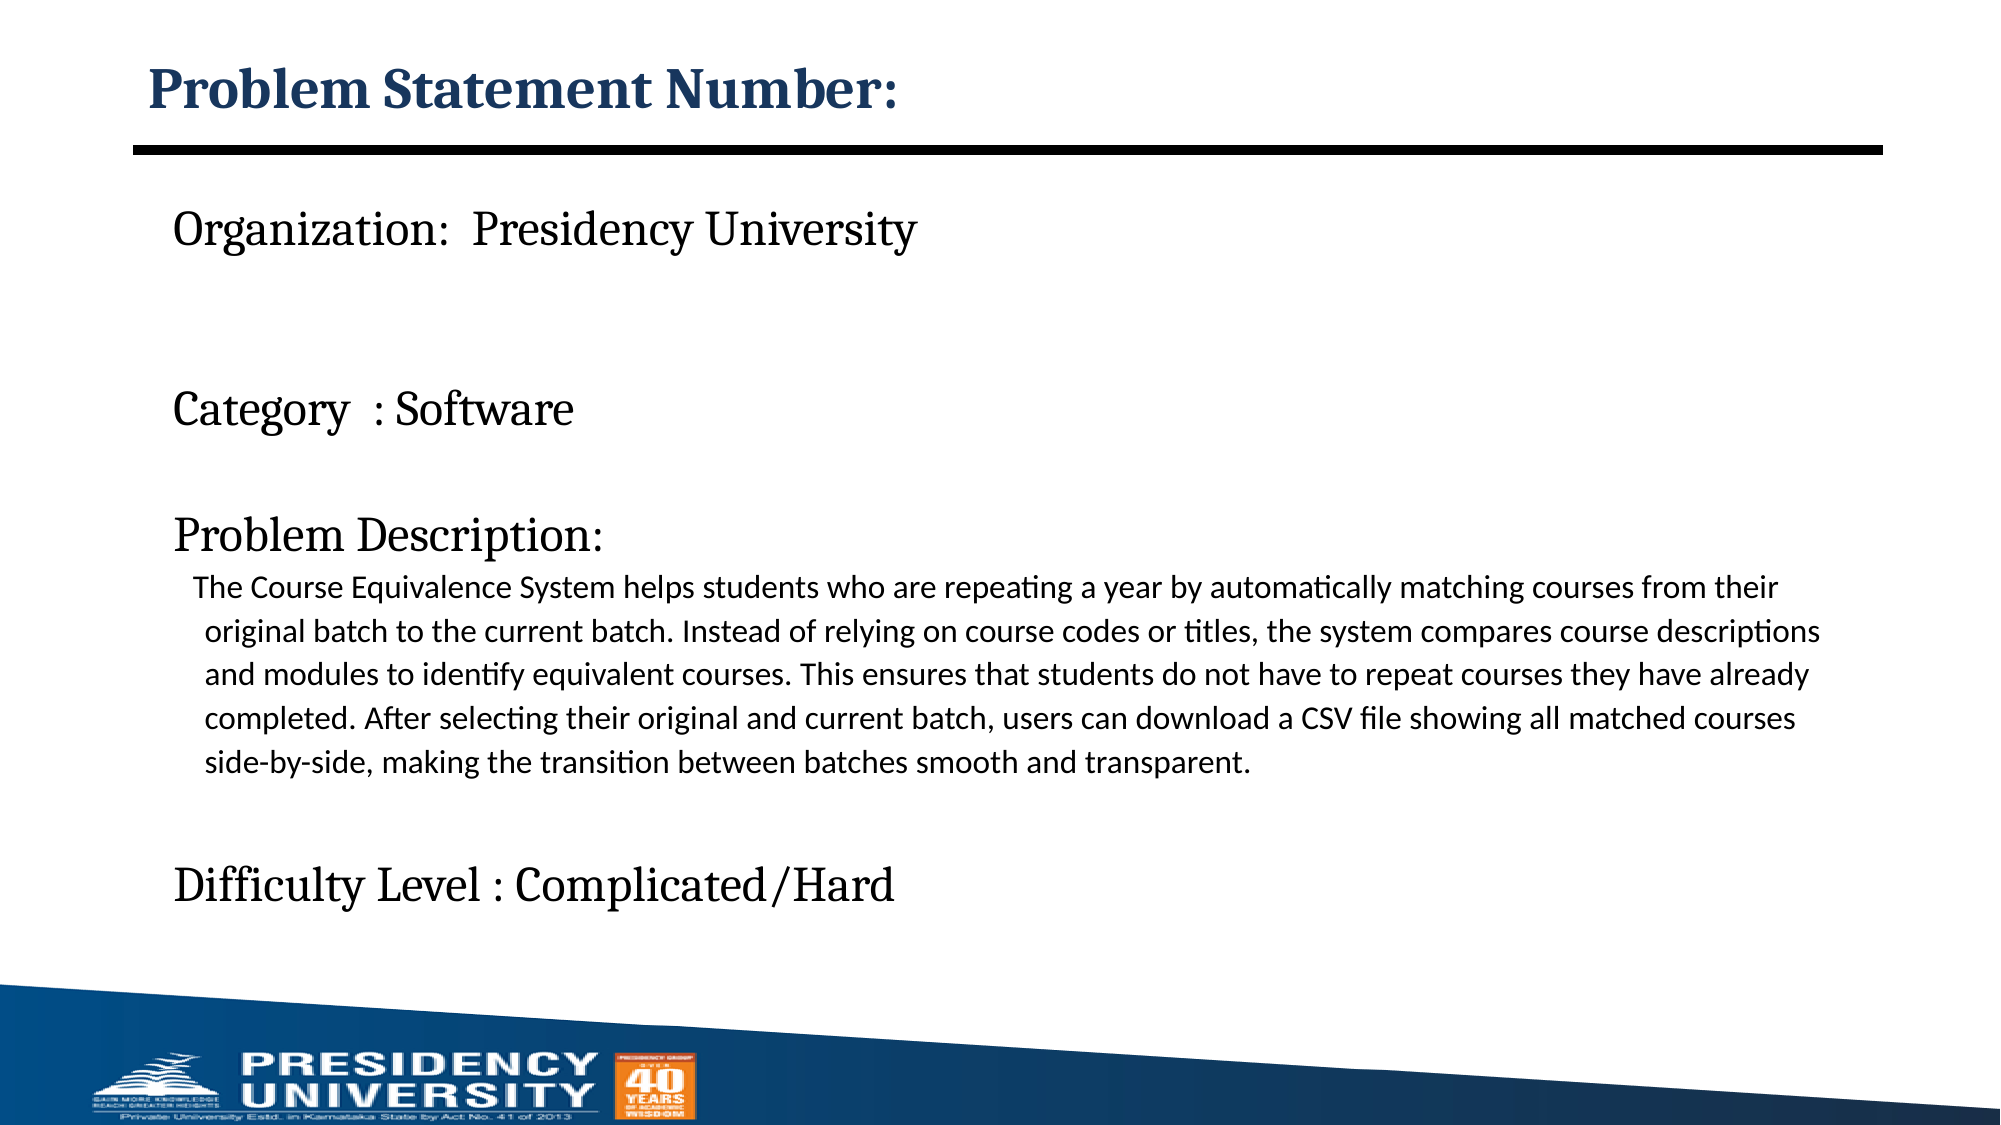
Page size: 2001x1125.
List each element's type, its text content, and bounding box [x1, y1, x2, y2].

list Organization: Presidency University Category : Software Problem Description: The Course Equivalence System helps students who are repeating a year by automatically matching courses from their original batch to the current batch. Instead of relying on course codes or titles, the system compares course descriptions and modules to identify equivalent courses. This ensures that students do not have to repeat courses they have already completed. After selecting their original and current batch, users can download a CSV file showing all matched courses side-by-side, making the transition between batches smooth and transparent. Difficulty Level : Complicated/Hard [133, 187, 1884, 1000]
picture [0, 982, 2000, 1125]
title Problem Statement Number: [133, 45, 1884, 125]
